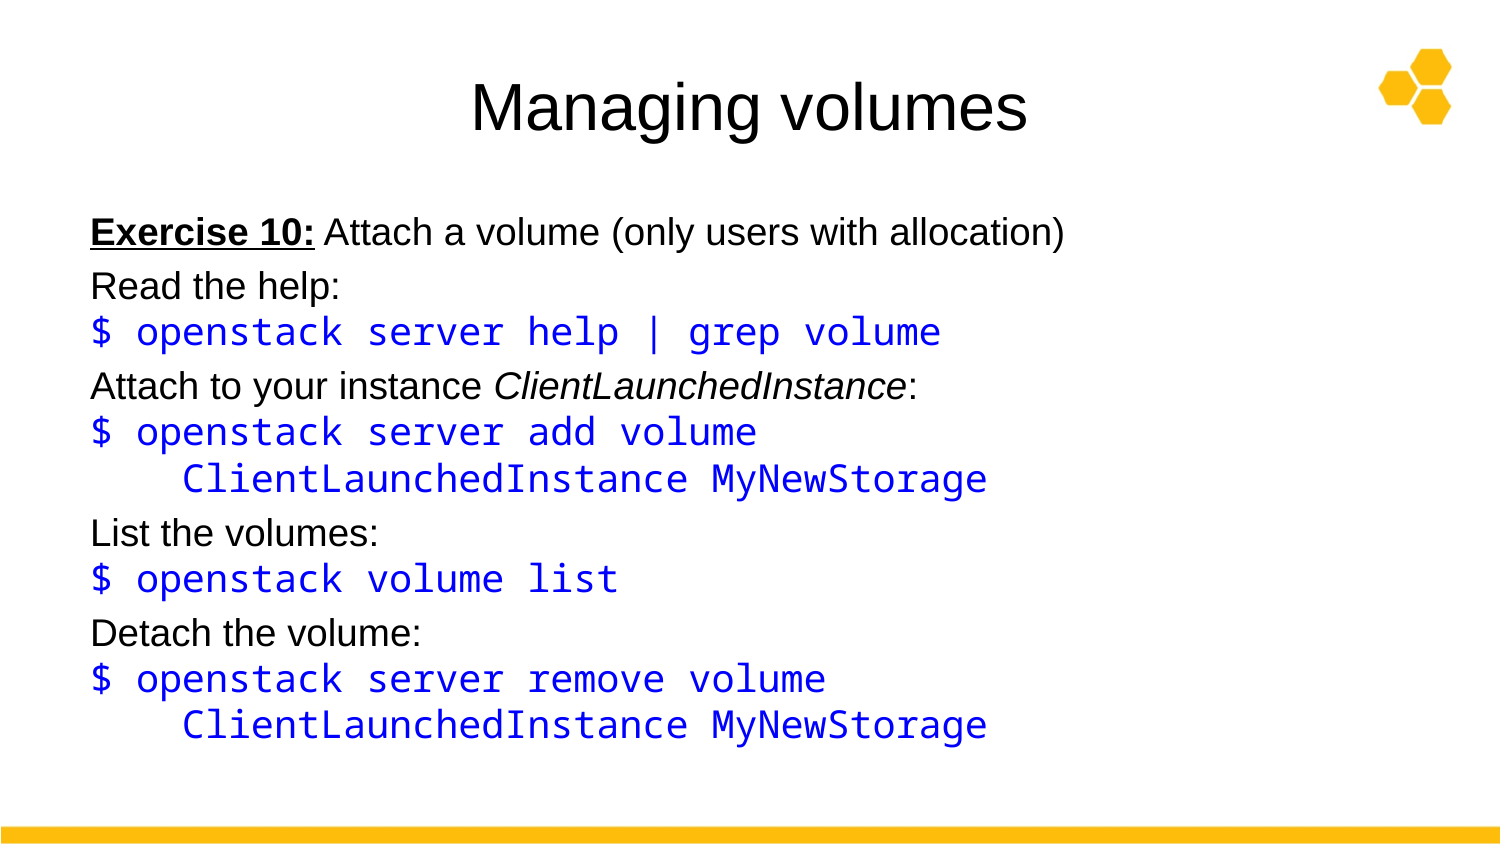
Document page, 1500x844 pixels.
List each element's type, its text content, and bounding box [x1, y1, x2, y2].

picture [0, 0, 1500, 844]
list Exercise 10: Attach a volume (only users with allocation) Read the help: $ openstack server help | grep volume Attach to your instance ClientLaunchedInstance: $ openstack server add volume ClientLaunchedInstance MyNewStorage List the volumes: $ openstack volume list Detach the volume: $ openstack server remove volume ClientLaunchedInstance MyNewStorage [75, 199, 1425, 754]
title Managing volumes [75, 33, 1425, 175]
